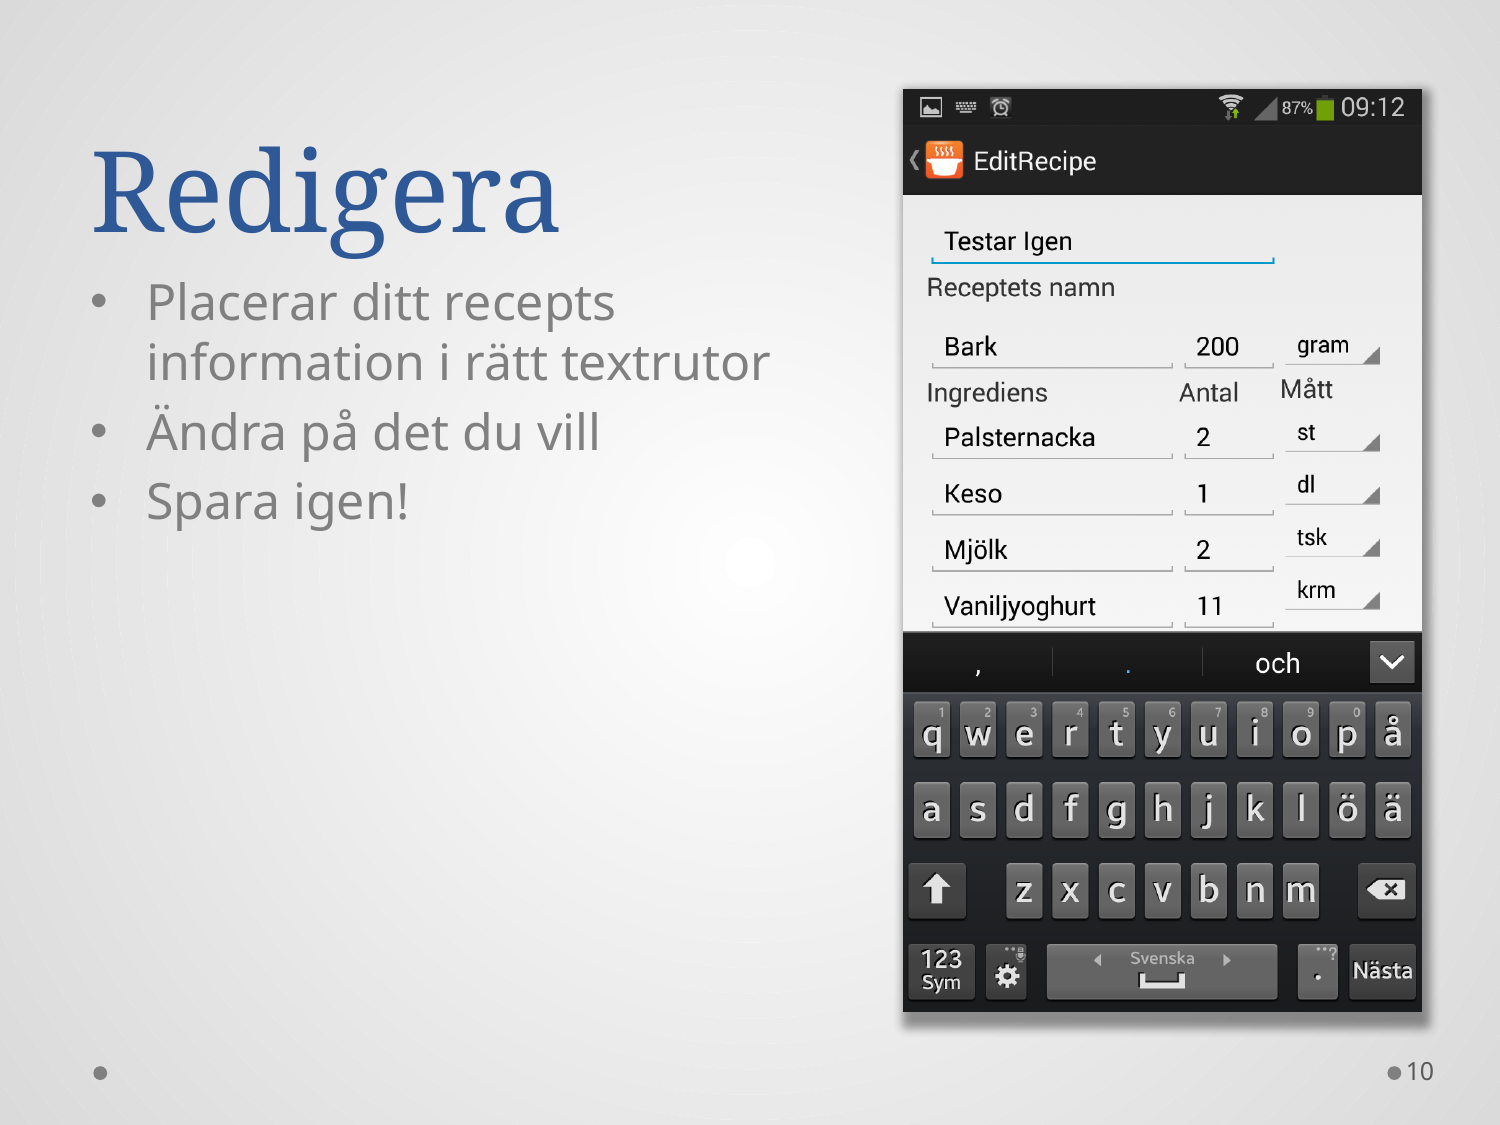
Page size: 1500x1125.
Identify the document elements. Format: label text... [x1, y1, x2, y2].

title Redigera [75, 0, 1425, 262]
picture [903, 89, 1422, 1012]
slide_number 10 [1401, 1042, 1494, 1103]
list Placerar ditt recepts information i rätt textrutor Ändra på det du vill Spara igen! [75, 262, 895, 1005]
